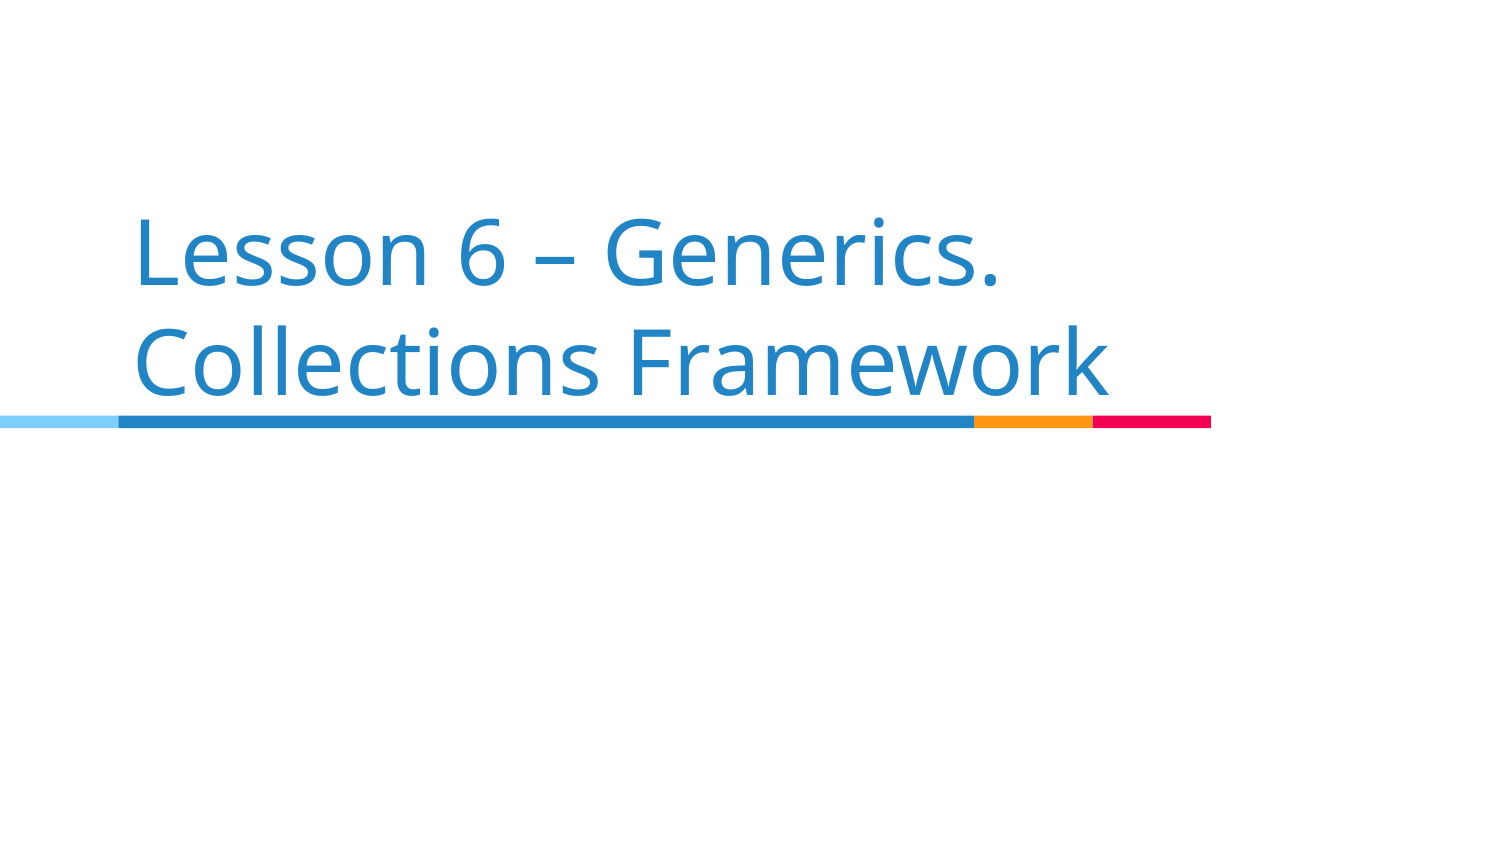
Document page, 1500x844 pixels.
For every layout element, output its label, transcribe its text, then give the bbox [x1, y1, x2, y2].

title Lesson 6 – Generics. Collections Framework [117, 178, 1388, 457]
